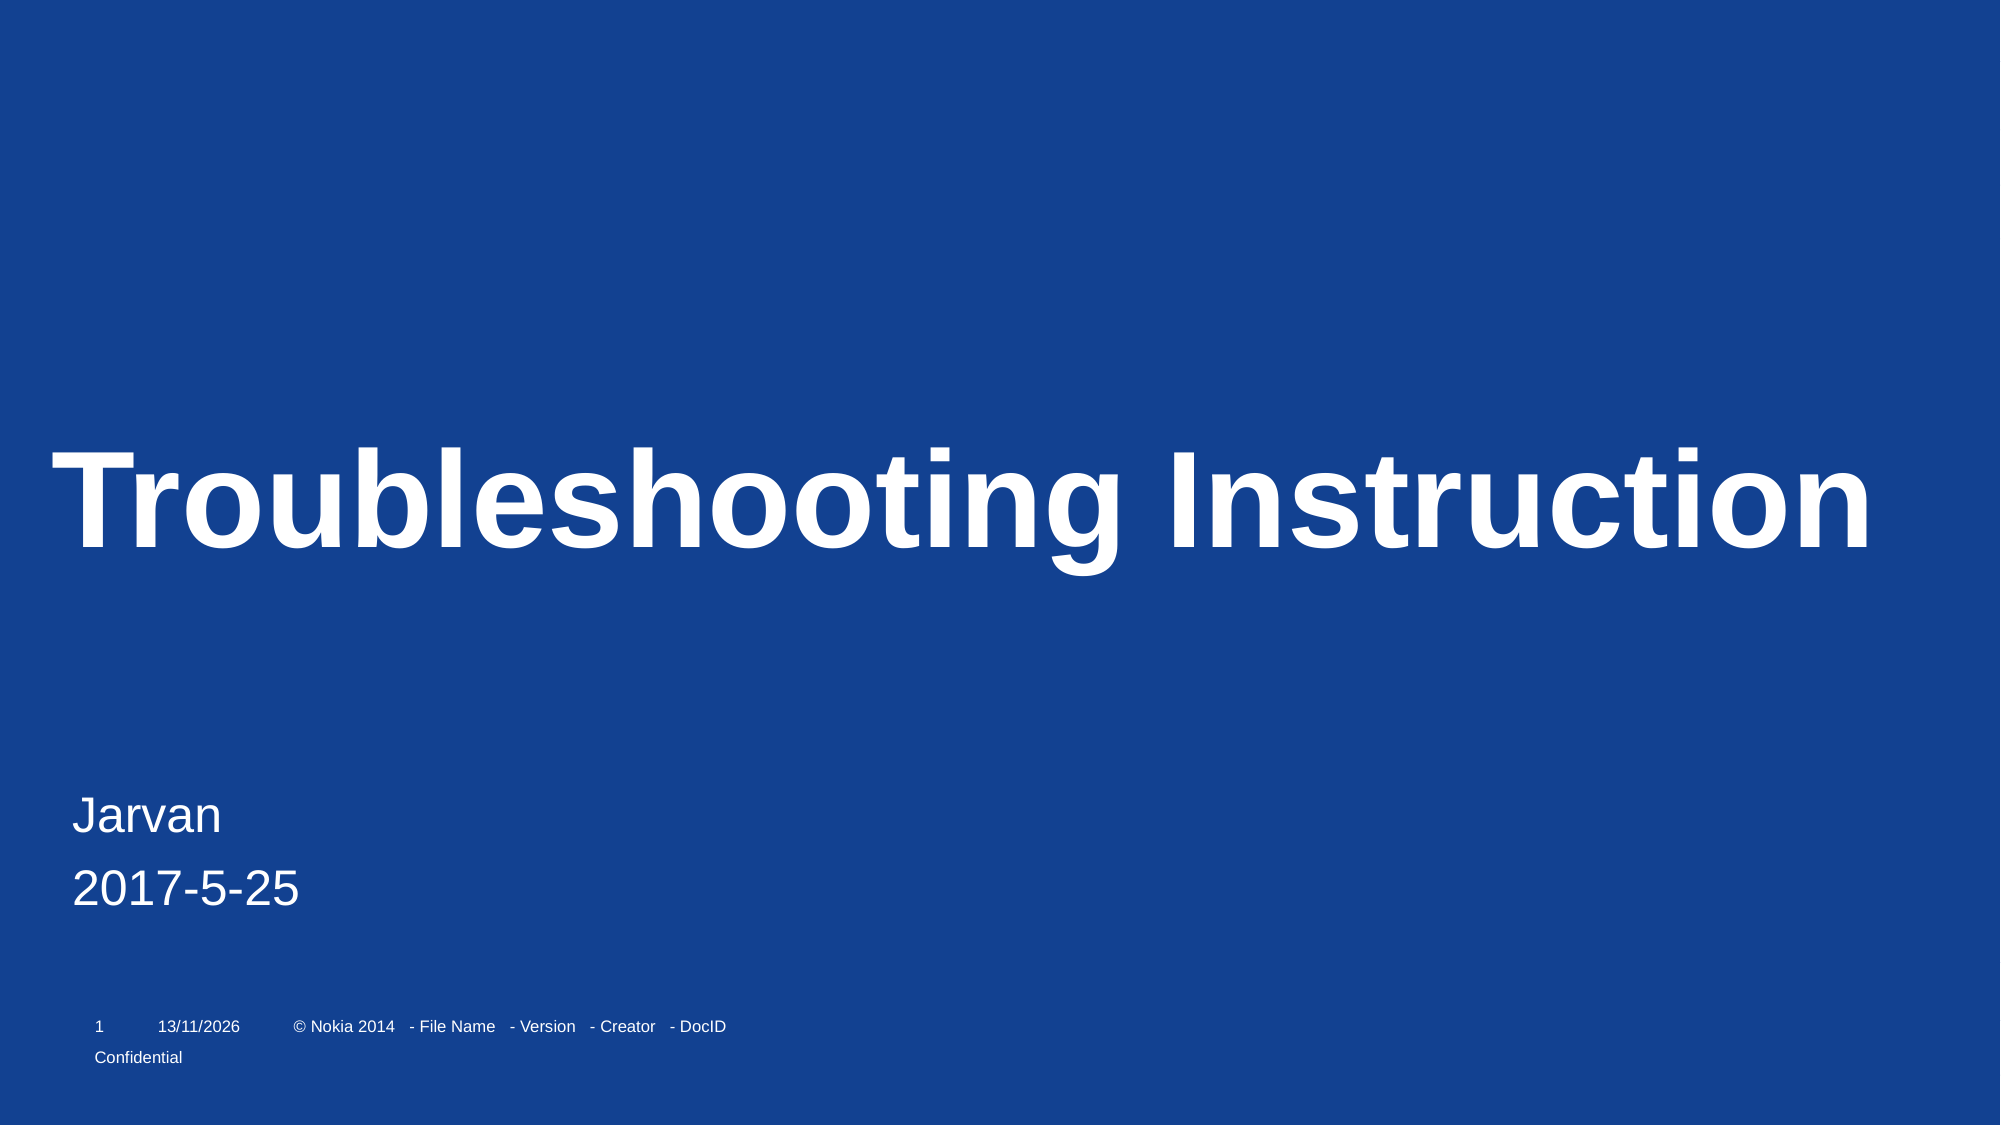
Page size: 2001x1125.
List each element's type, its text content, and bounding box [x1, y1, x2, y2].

title Troubleshooting Instruction [51, 93, 1976, 646]
subtitle Jarvan 2017-5-25 [71, 782, 1573, 990]
